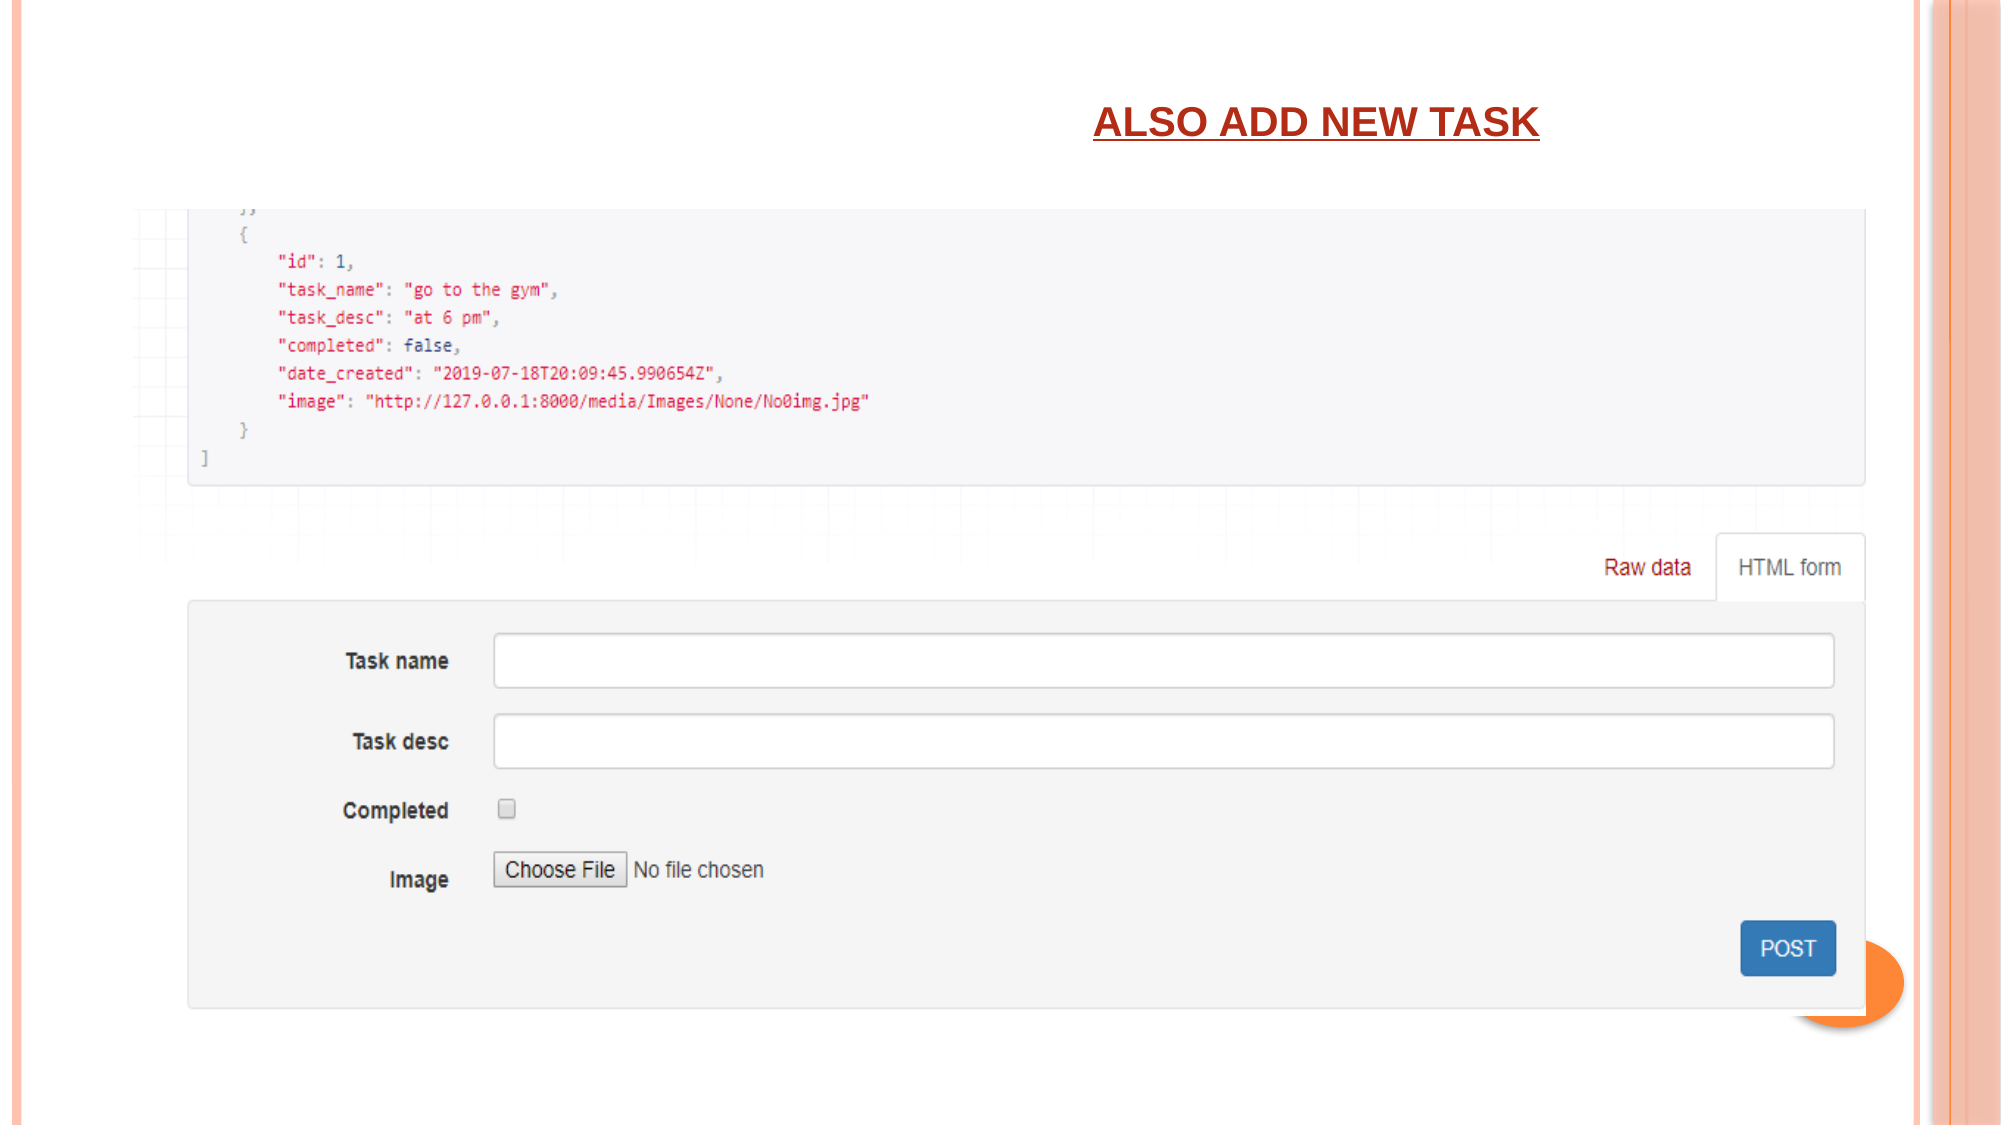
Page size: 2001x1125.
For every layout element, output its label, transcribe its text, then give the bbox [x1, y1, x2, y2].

text_box ALSO ADD NEW TASK [107, 78, 1841, 414]
picture [132, 208, 1866, 1016]
